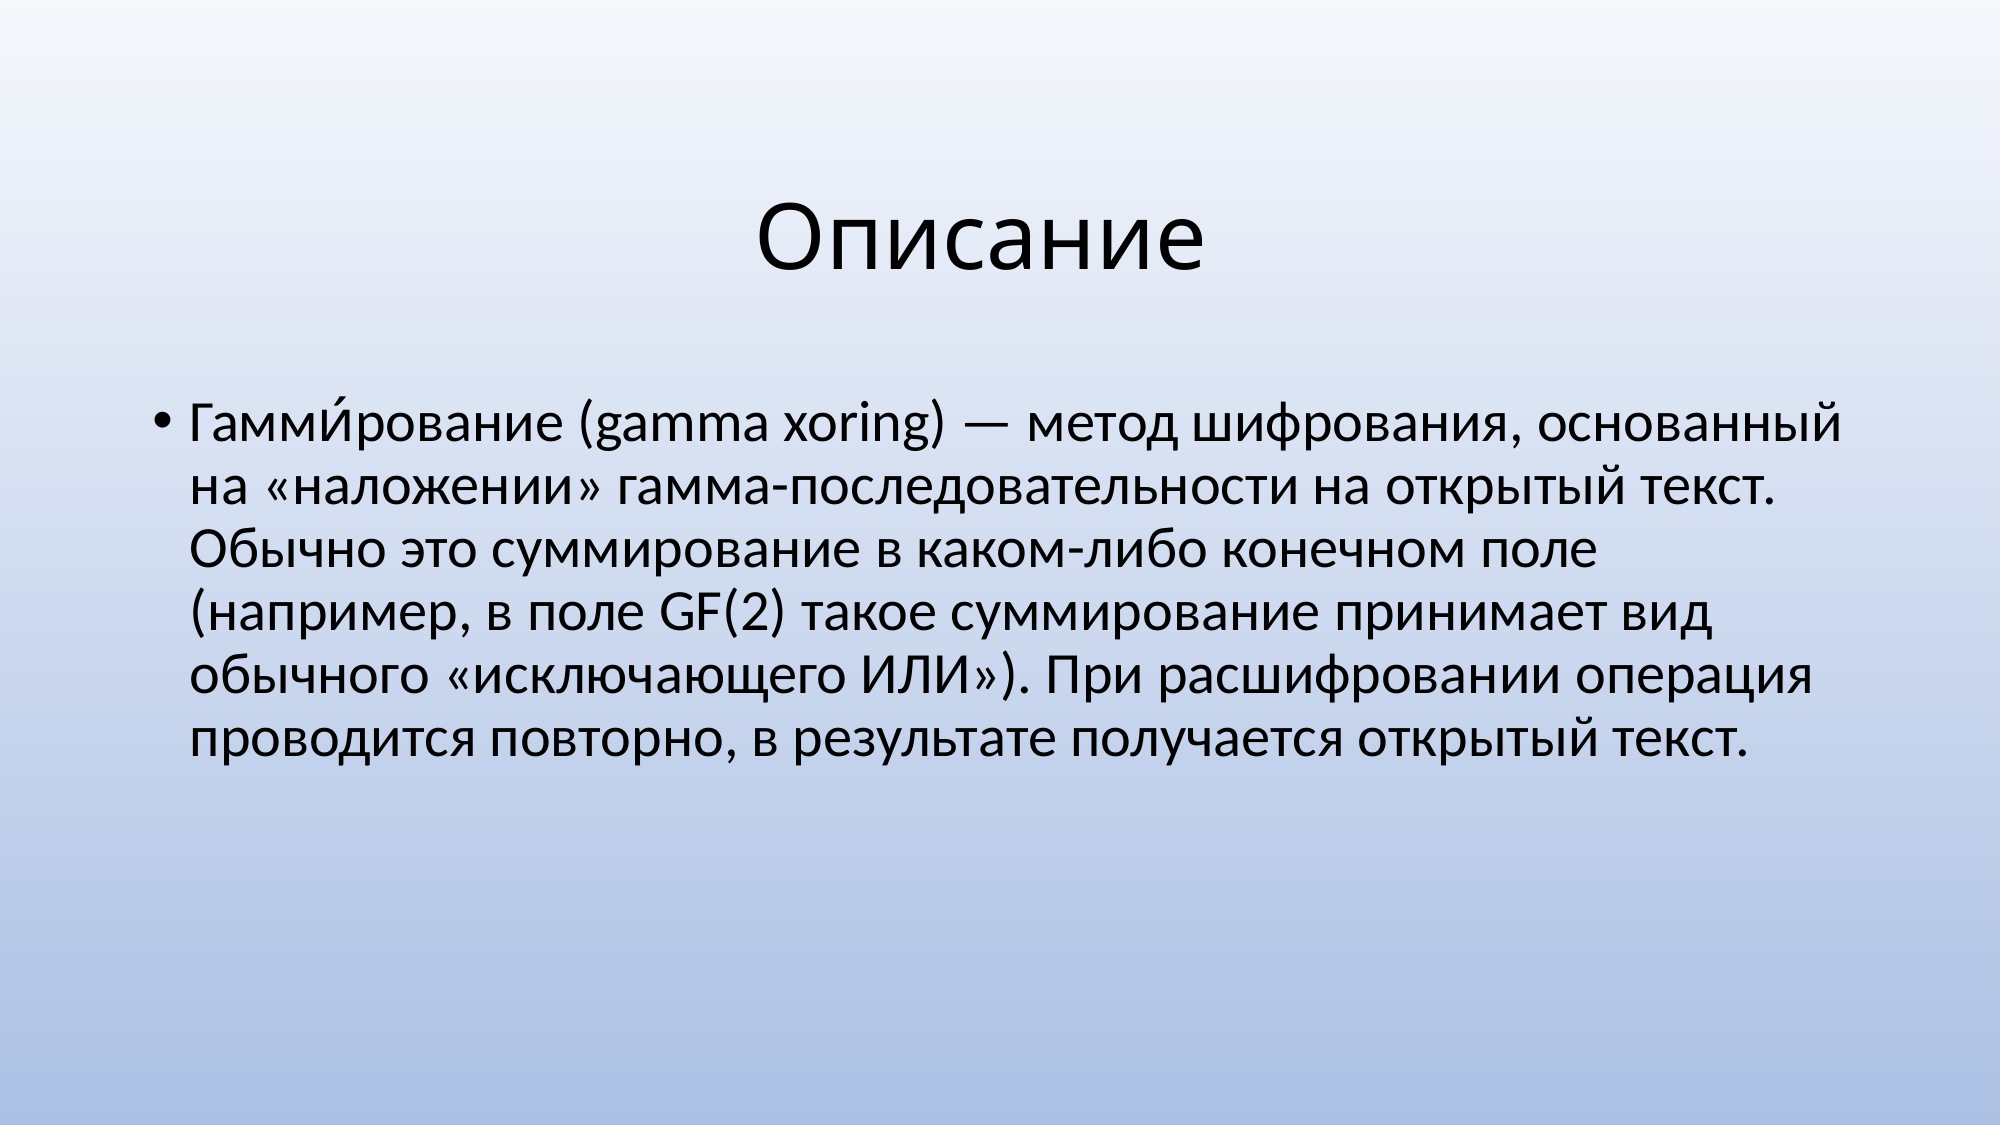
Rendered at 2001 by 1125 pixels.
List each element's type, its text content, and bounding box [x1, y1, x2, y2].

list Гамми́рование (gamma xoring) — метод шифрования, основанный на «наложении» гамма-последовательности на открытый текст. Обычно это суммирование в каком-либо конечном поле (например, в поле GF(2) такое суммирование принимает вид обычного «исключающего ИЛИ»). При расшифровании операция проводится повторно, в результате получается открытый текст. [137, 384, 1863, 795]
title Описание [118, 164, 1844, 315]
